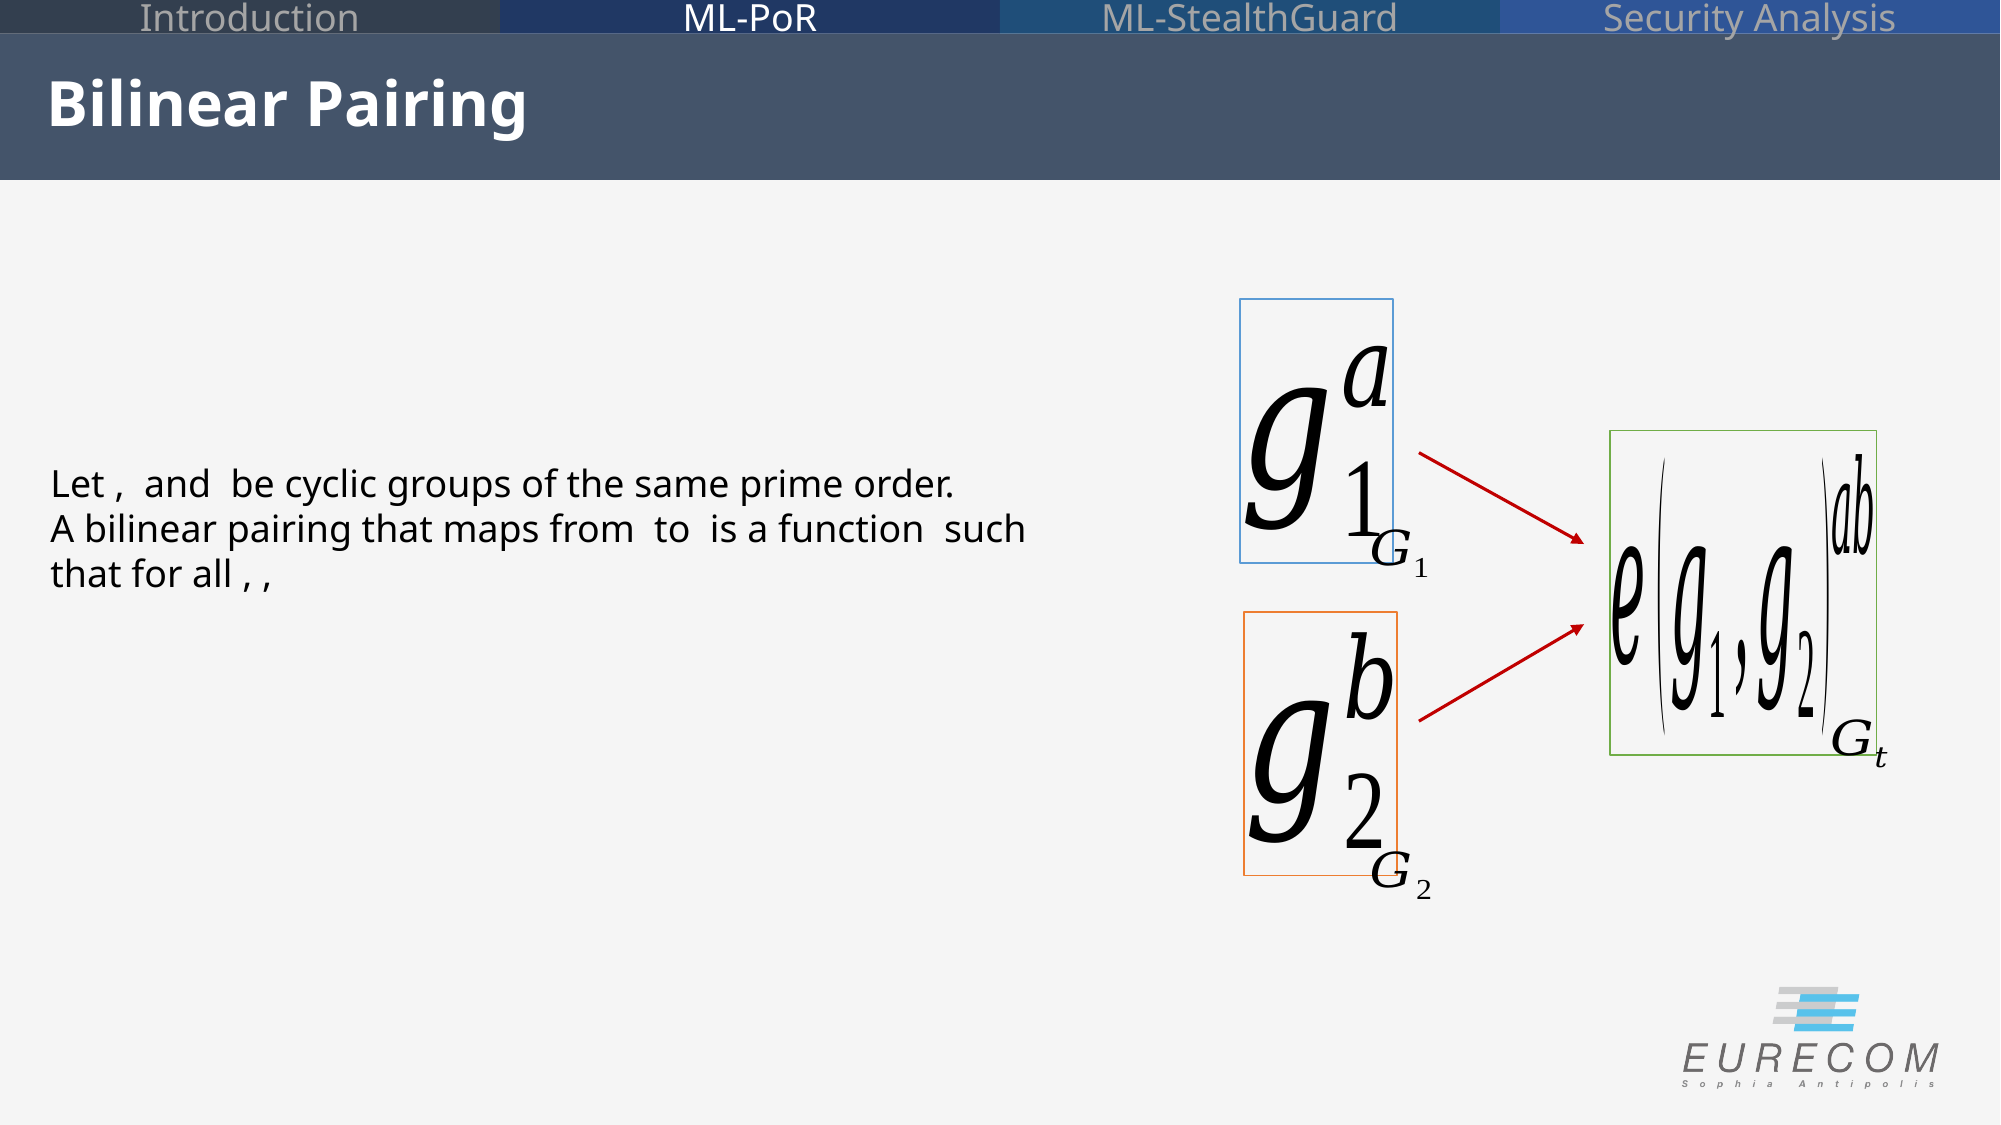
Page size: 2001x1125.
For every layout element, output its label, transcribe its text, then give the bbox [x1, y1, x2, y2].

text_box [1240, 299, 1892, 906]
title Bilinear Pairing [31, 32, 1978, 179]
